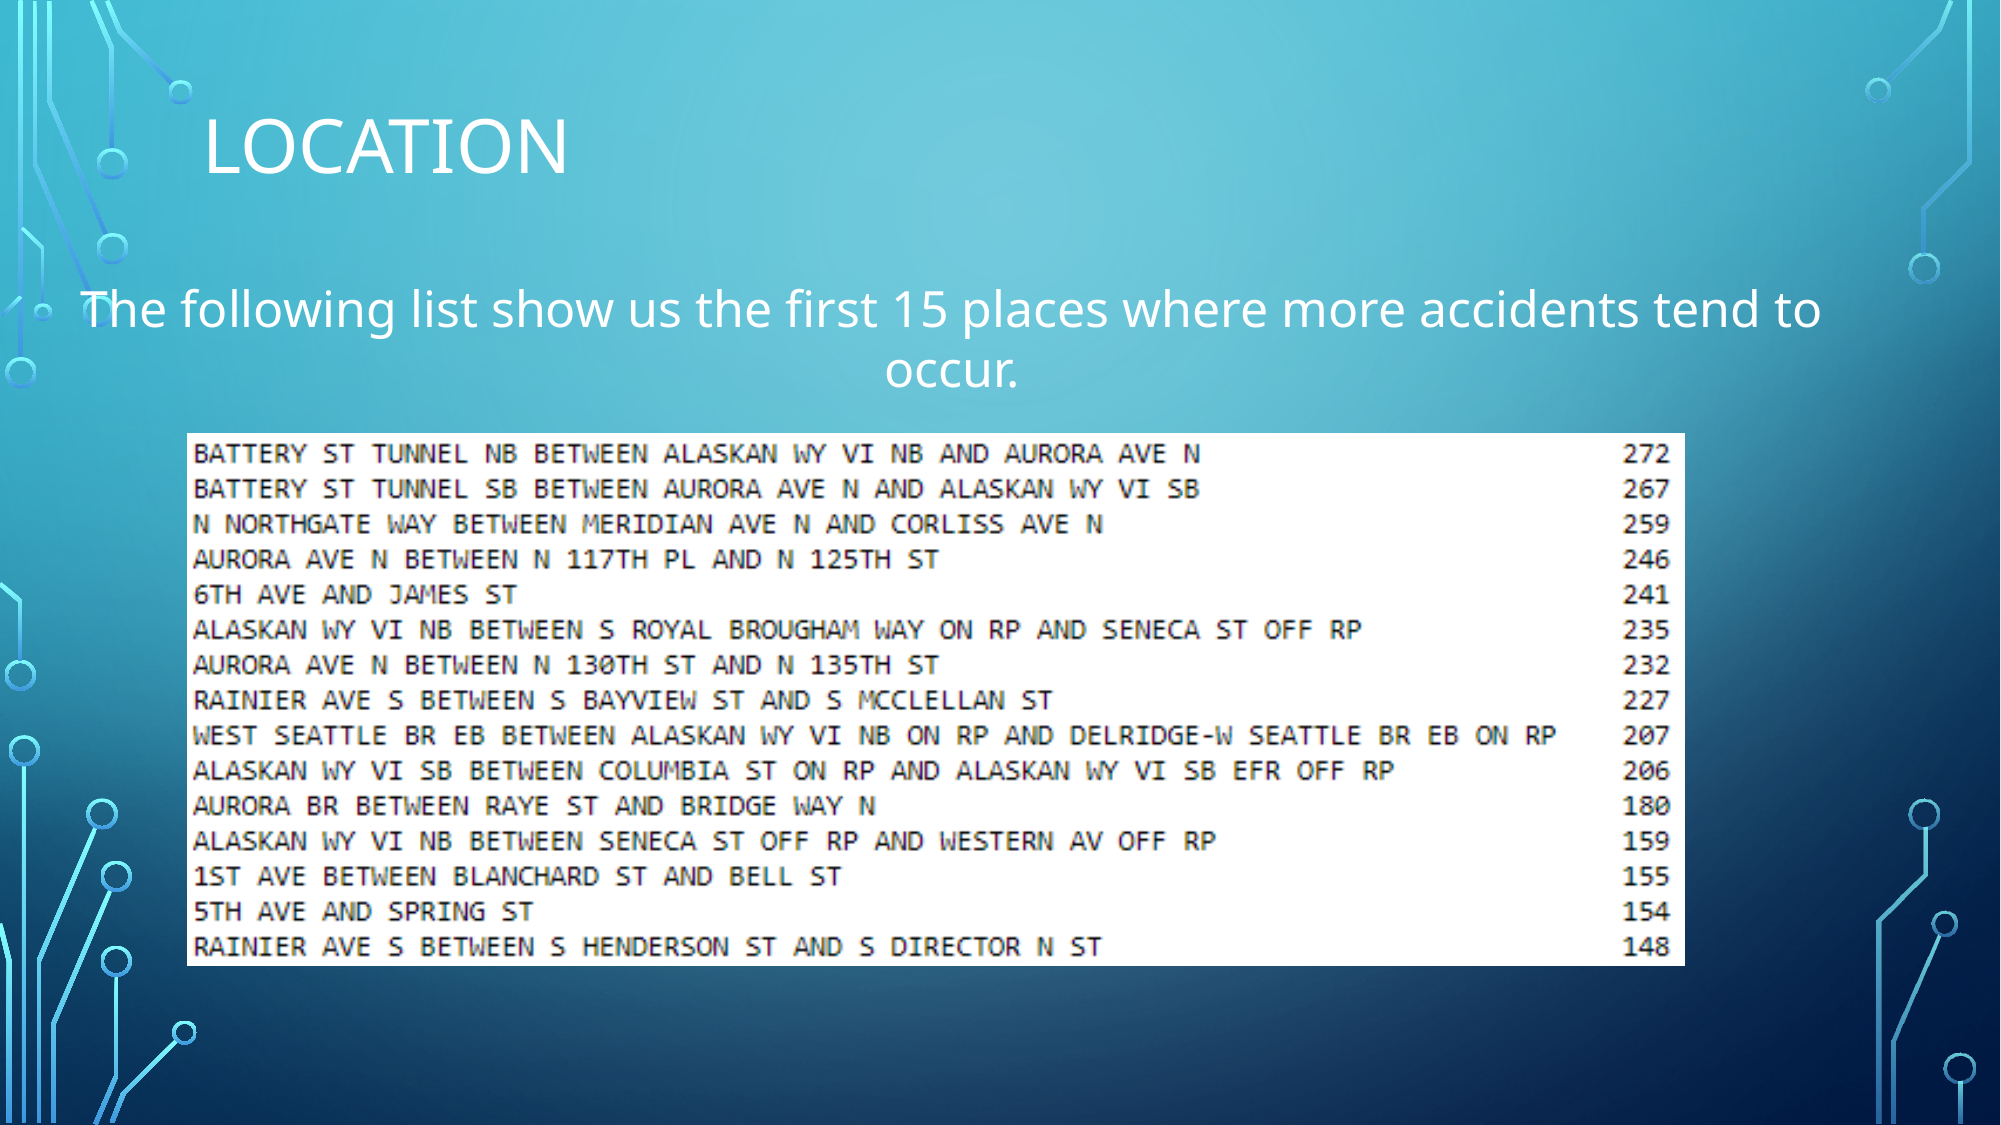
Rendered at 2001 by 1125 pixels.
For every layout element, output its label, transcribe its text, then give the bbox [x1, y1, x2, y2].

title location [187, 27, 1813, 270]
text_box The following list show us the first 15 places where more accidents tend to occur. [65, 270, 1839, 405]
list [187, 433, 1685, 966]
